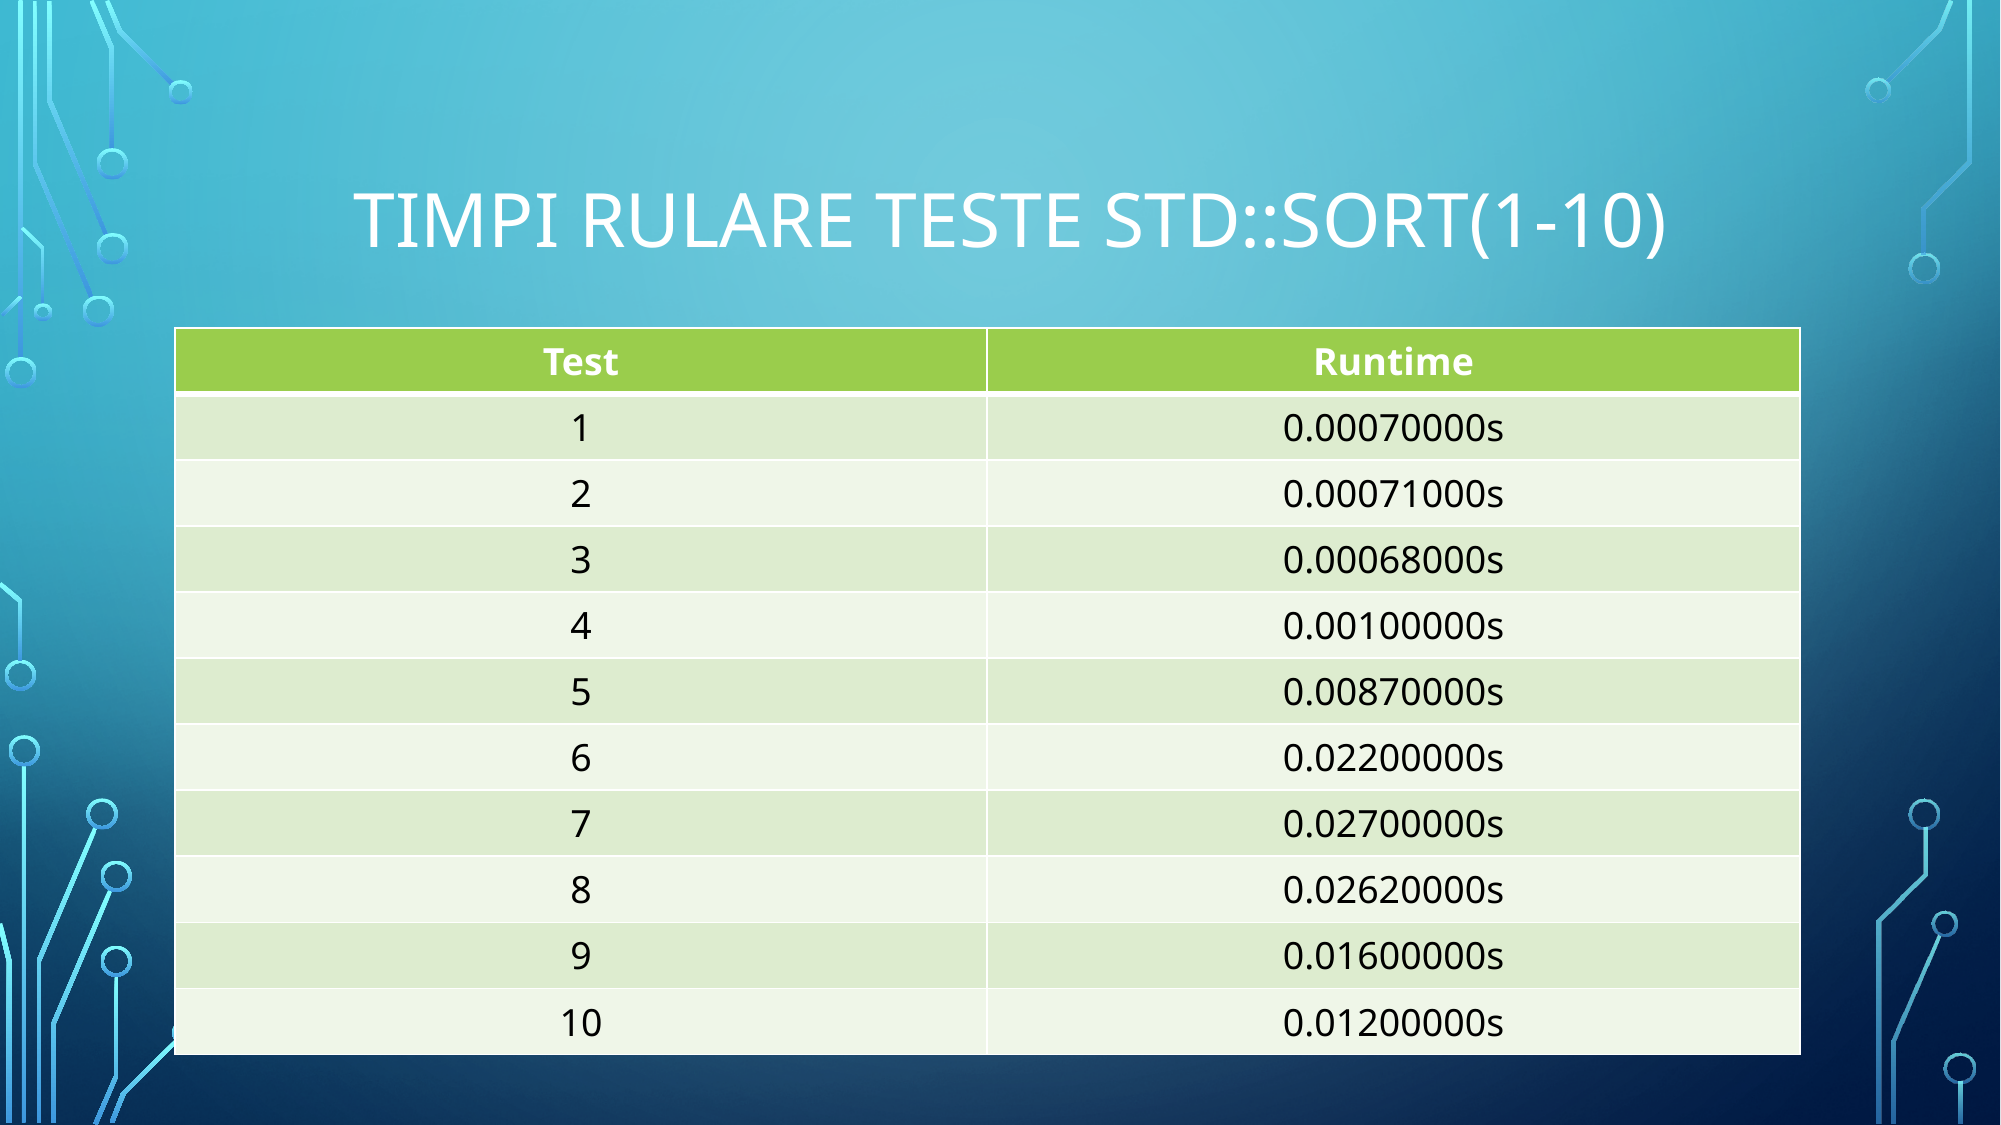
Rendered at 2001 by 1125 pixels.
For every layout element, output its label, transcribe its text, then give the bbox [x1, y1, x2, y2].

table_cell 2 [176, 461, 986, 525]
table_cell 0.02200000s [988, 725, 1799, 789]
table_cell 0.00068000s [988, 527, 1799, 591]
table_cell 0.02620000s [988, 857, 1799, 922]
table_header Test [176, 329, 986, 391]
table_cell 9 [176, 923, 986, 988]
table_cell 6 [176, 725, 986, 789]
table_cell 0.00100000s [988, 593, 1799, 657]
table_cell 7 [176, 791, 986, 855]
table_cell 0.01600000s [988, 923, 1799, 988]
table_cell 0.00070000s [988, 397, 1799, 459]
table_cell 8 [176, 857, 986, 922]
table_cell 1 [176, 397, 986, 459]
table_cell 4 [176, 593, 986, 657]
table_cell 0.00870000s [988, 659, 1799, 723]
table_cell 0.02700000s [988, 791, 1799, 855]
table_cell 3 [176, 527, 986, 591]
table_cell 0.01200000s [988, 989, 1799, 1054]
table_cell 10 [176, 989, 986, 1054]
table_cell 5 [176, 659, 986, 723]
table_header Runtime [988, 329, 1799, 391]
table_cell 0.00071000s [988, 461, 1799, 525]
title Timpi rulare teste STD::Sort(1-10) [221, 94, 1800, 327]
